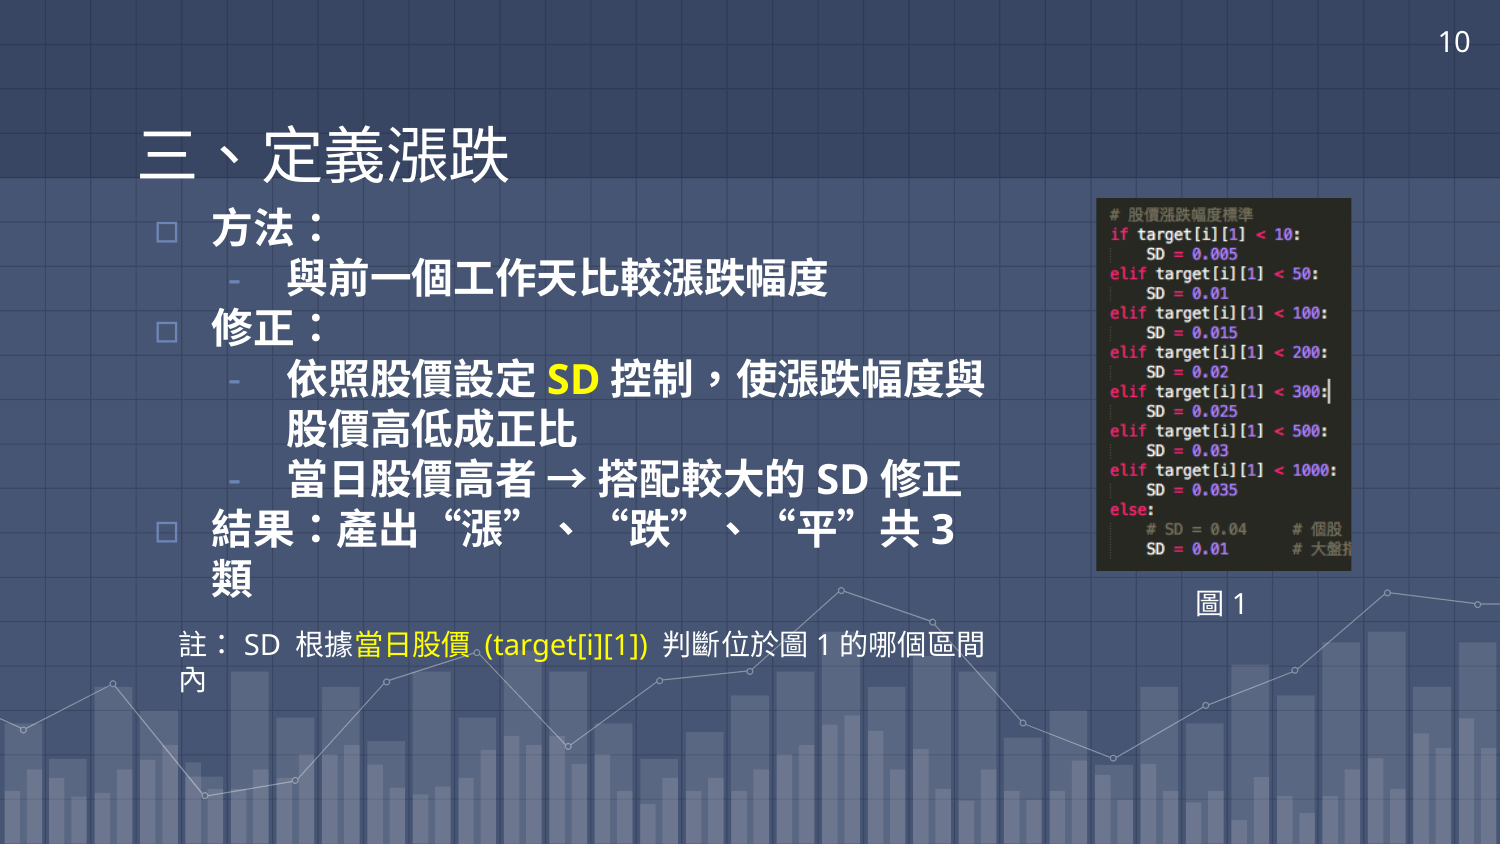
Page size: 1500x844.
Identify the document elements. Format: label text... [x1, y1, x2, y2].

list 方法： 與前一個工作天比較漲跌幅度 修正： 依照股價設定SD控制，使漲跌幅度與股價高低成正比 當日股價高者 → 搭配較大的SD修正 結果：產出“漲”、“跌”、“平”共3類 [121, 187, 1019, 751]
text_box 註：SD 根據當日股價 (target[i][1]) 判斷位於圖1的哪個區間內 [163, 611, 1005, 710]
picture [1095, 198, 1352, 571]
slide_number 10 [1408, 0, 1500, 88]
title 三、定義漲跌 [121, 65, 1383, 207]
text_box 圖1 [1180, 579, 1297, 635]
